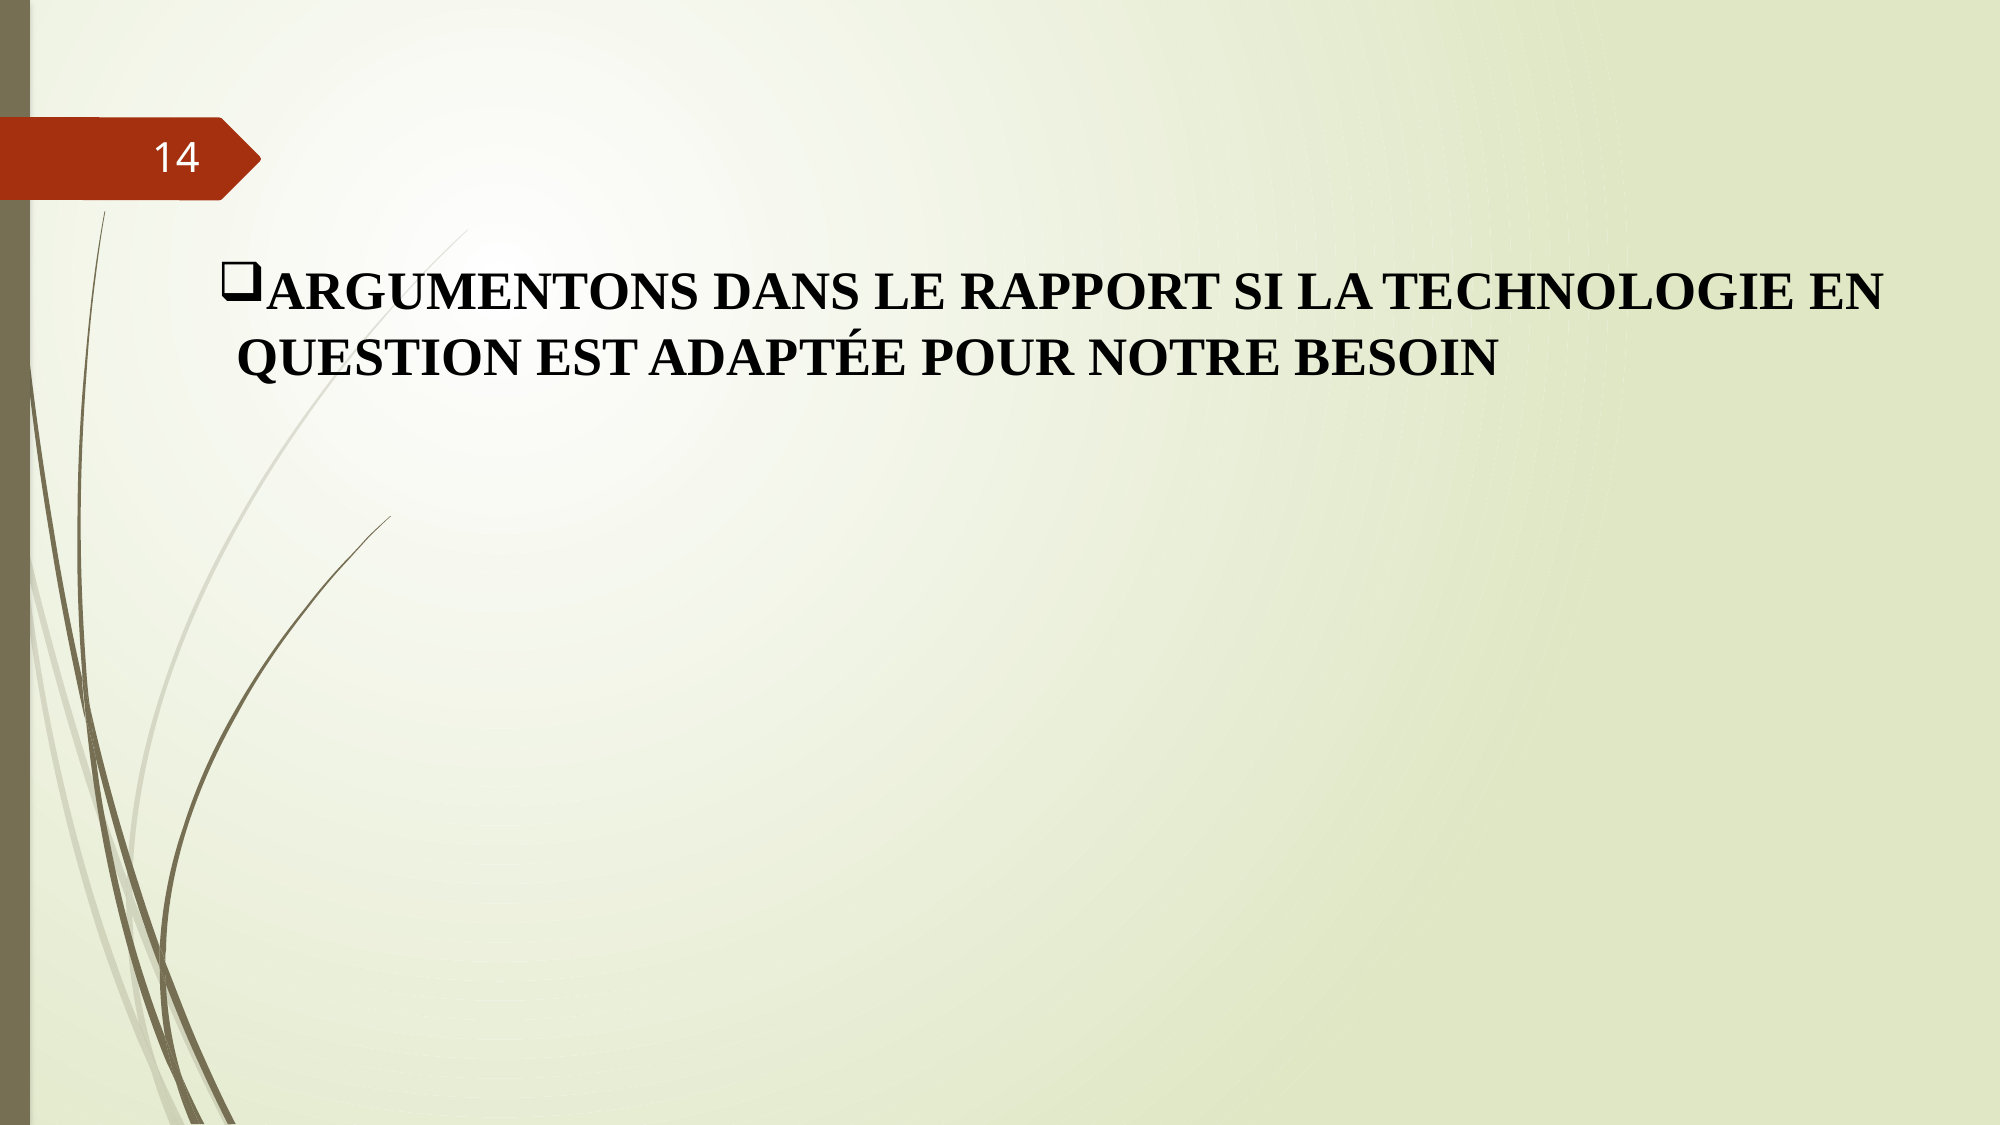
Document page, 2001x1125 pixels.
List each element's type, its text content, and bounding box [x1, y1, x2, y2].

text_box ARGUMENTONS DANS LE RAPPORT SI LA TECHNOLOGIE EN QUESTION EST ADAPTÉE POUR NOTRE BESOIN [202, 248, 1905, 472]
slide_number 14 [87, 129, 216, 190]
